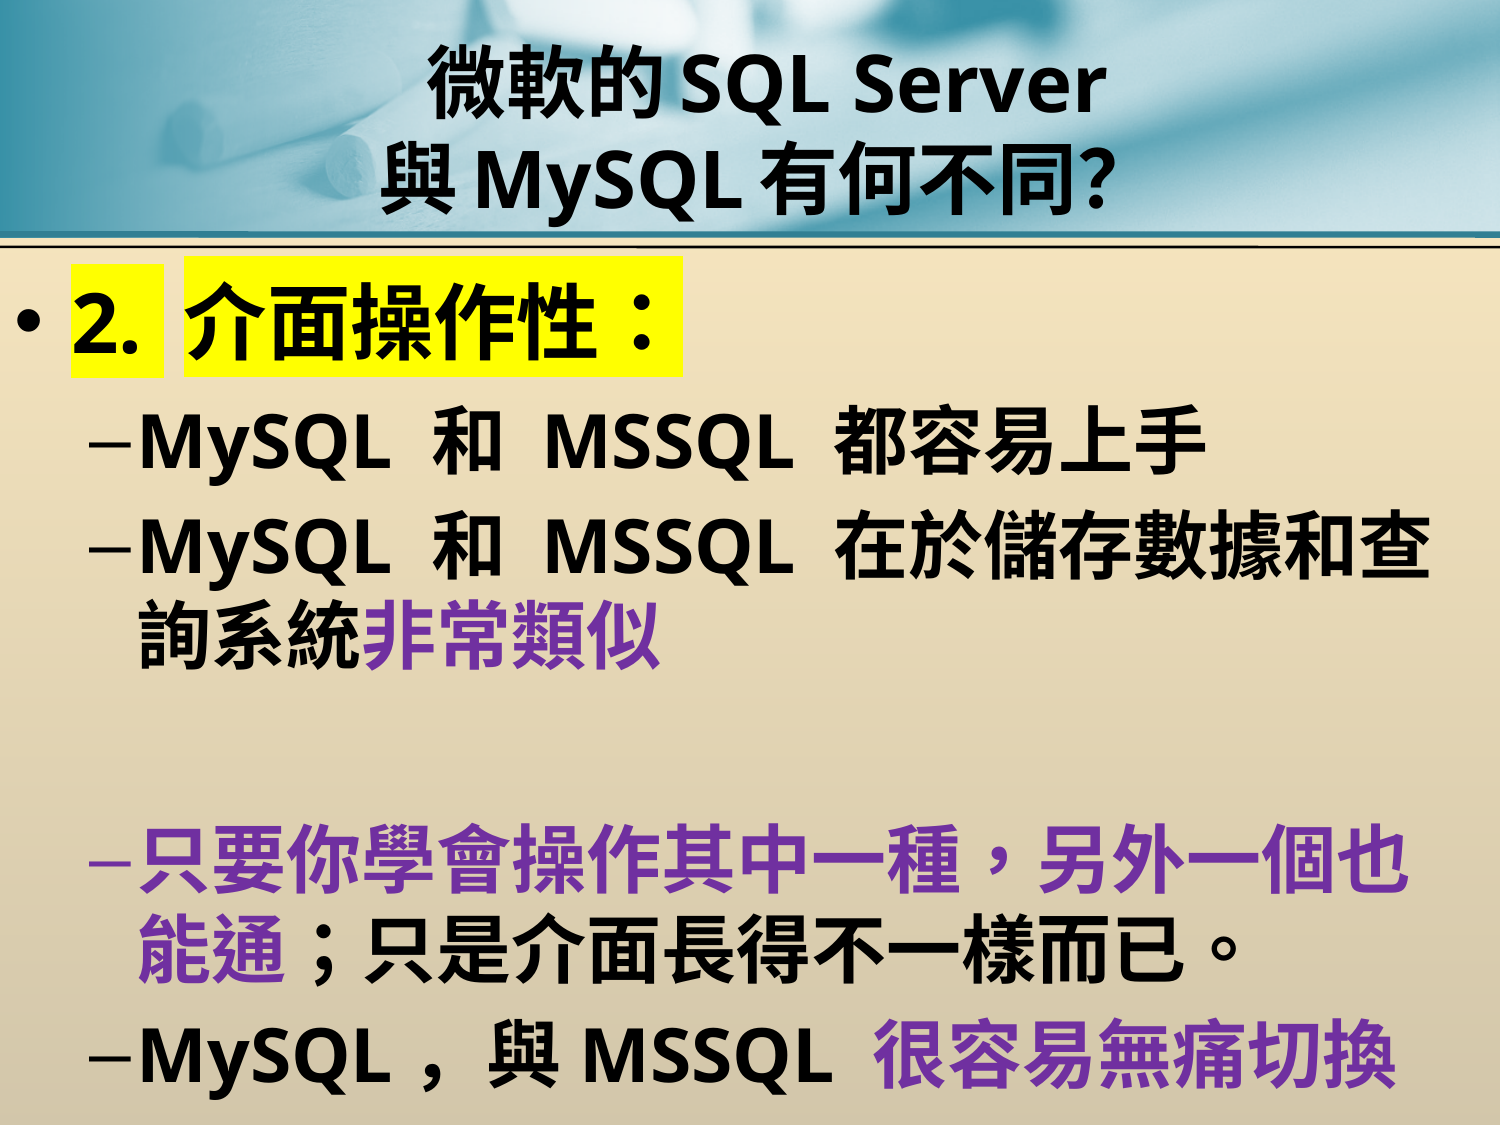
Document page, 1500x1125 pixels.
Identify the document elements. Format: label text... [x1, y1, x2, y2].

list 2. 介面操作性： MySQL 和 MSSQL 都容易上手 MySQL 和 MSSQL 在於儲存數據和查詢系統非常類似 只要你學會操作其中一種，另外一個也能通；只是介面長得不一樣而已。 MySQL，與MSSQL 很容易無痛切換 [0, 262, 1500, 1125]
title 微軟的SQL Server 與MySQL有何不同？ [17, 24, 1500, 233]
